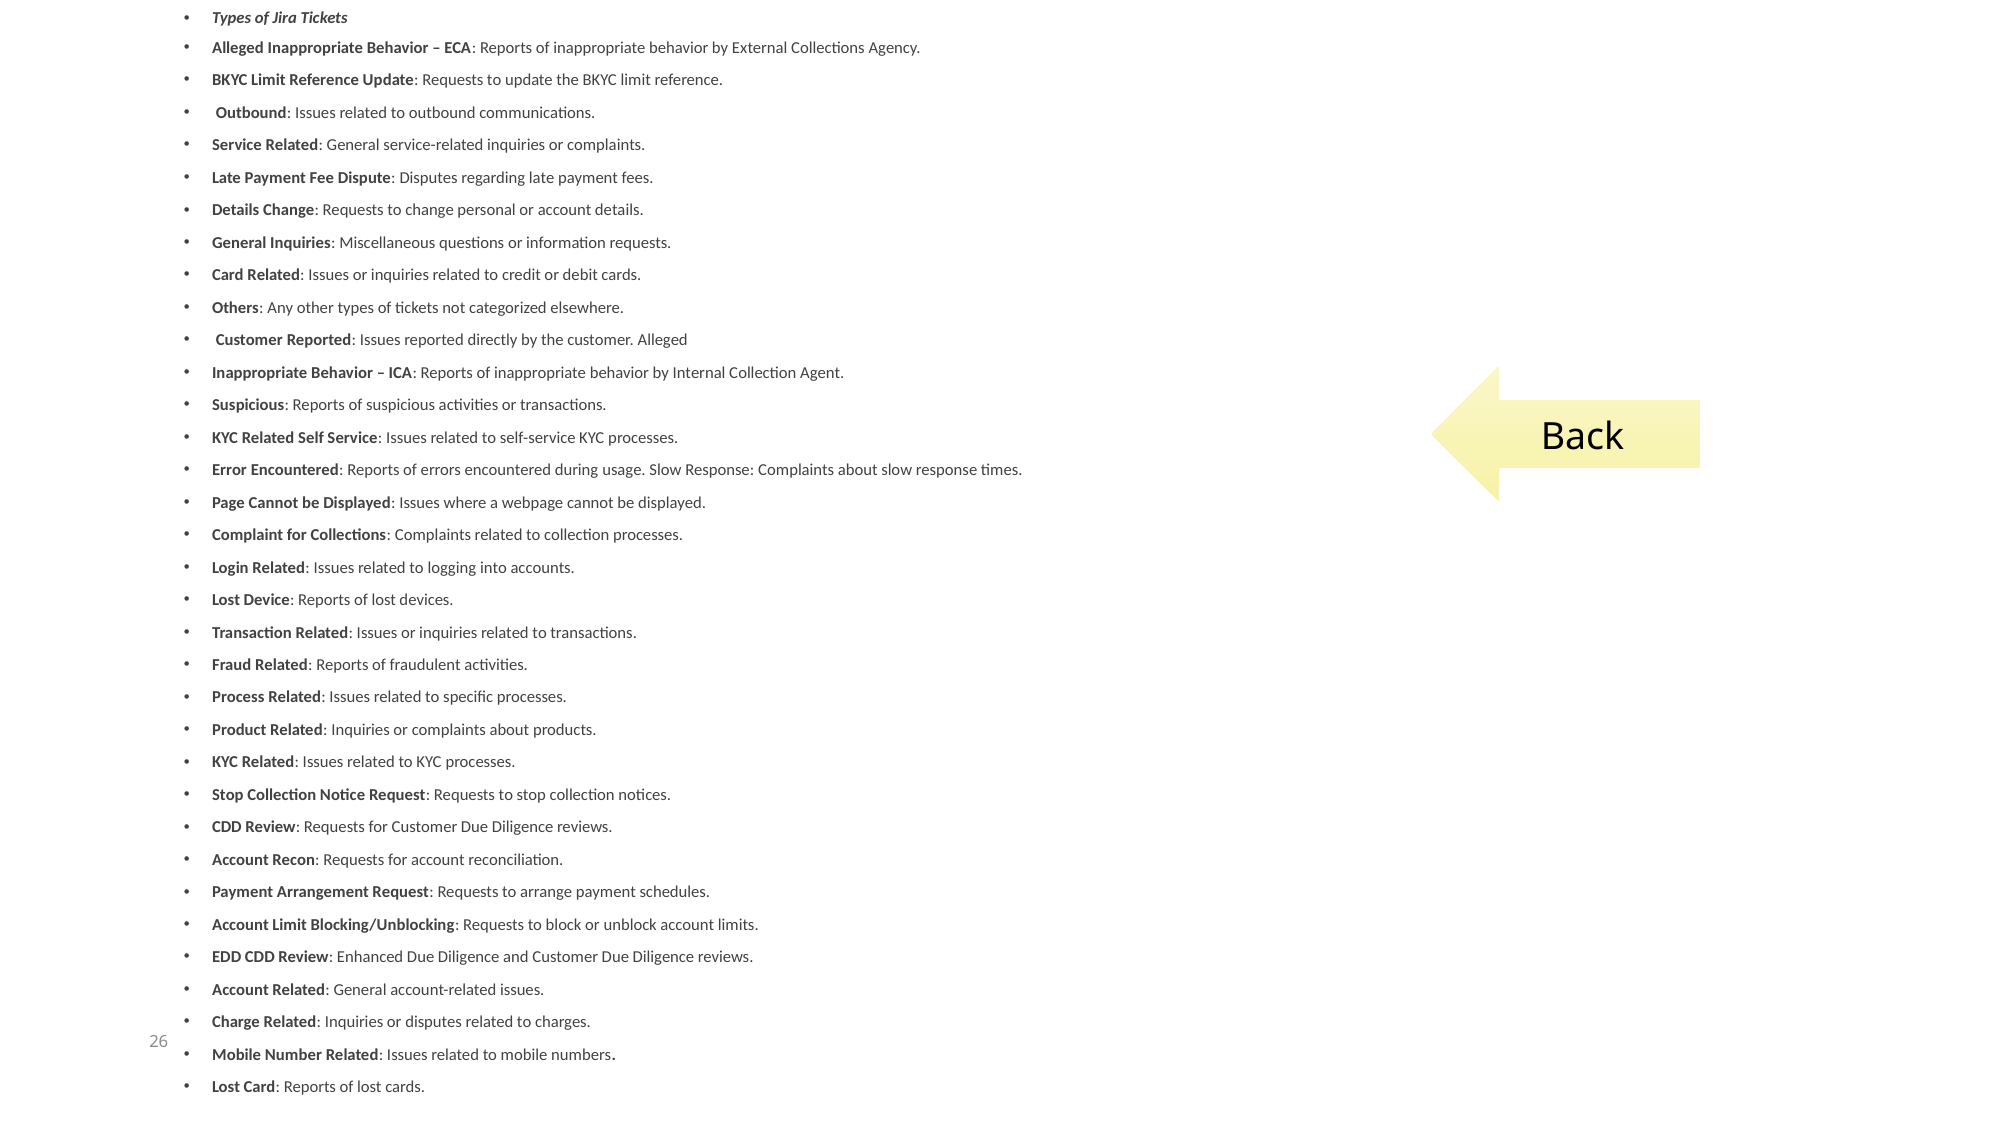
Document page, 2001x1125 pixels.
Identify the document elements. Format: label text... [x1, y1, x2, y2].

text_box Back [1431, 367, 1700, 502]
text_box Types of Jira Tickets Alleged Inappropriate Behavior – ECA: Reports of inappropriate behavior by External Collections Agency. BKYC Limit Reference Update: Requests to update the BKYC limit reference. Outbound: Issues related to outbound communications. Service Related: General service-related inquiries or complaints. Late Payment Fee Dispute: Disputes regarding late payment fees. Details Change: Requests to change personal or account details. General Inquiries: Miscellaneous questions or information requests. Card Related: Issues or inquiries related to credit or debit cards. Others: Any other types of tickets not categorized elsewhere. Customer Reported: Issues reported directly by the customer. Alleged Inappropriate Behavior – ICA: Reports of inappropriate behavior by Internal Collection Agent. Suspicious: Reports of suspicious activities or transactions. KYC Related Self Service: Issues related to self-service KYC processes. Error Encountered: Reports of errors encountered during usage. Slow Response: Complaints about slow response times. Page Cannot be Displayed: Issues where a webpage cannot be displayed. Complaint for Collections: Complaints related to collection processes. Login Related: Issues related to logging into accounts. Lost Device: Reports of lost devices. Transaction Related: Issues or inquiries related to transactions. Fraud Related: Reports of fraudulent activities. Process Related: Issues related to specific processes. Product Related: Inquiries or complaints about products. KYC Related: Issues related to KYC processes. Stop Collection Notice Request: Requests to stop collection notices. CDD Review: Requests for Customer Due Diligence reviews. Account Recon: Requests for account reconciliation. Payment Arrangement Request: Requests to arrange payment schedules. Account Limit Blocking/Unblocking: Requests to block or unblock account limits. EDD CDD Review: Enhanced Due Diligence and Customer Due Diligence reviews. Account Related: General account-related issues. Charge Related: Inquiries or disputes related to charges. Mobile Number Related: Issues related to mobile numbers. Lost Card: Reports of lost cards. [169, 0, 1831, 1104]
slide_number 26 [149, 1030, 169, 1069]
